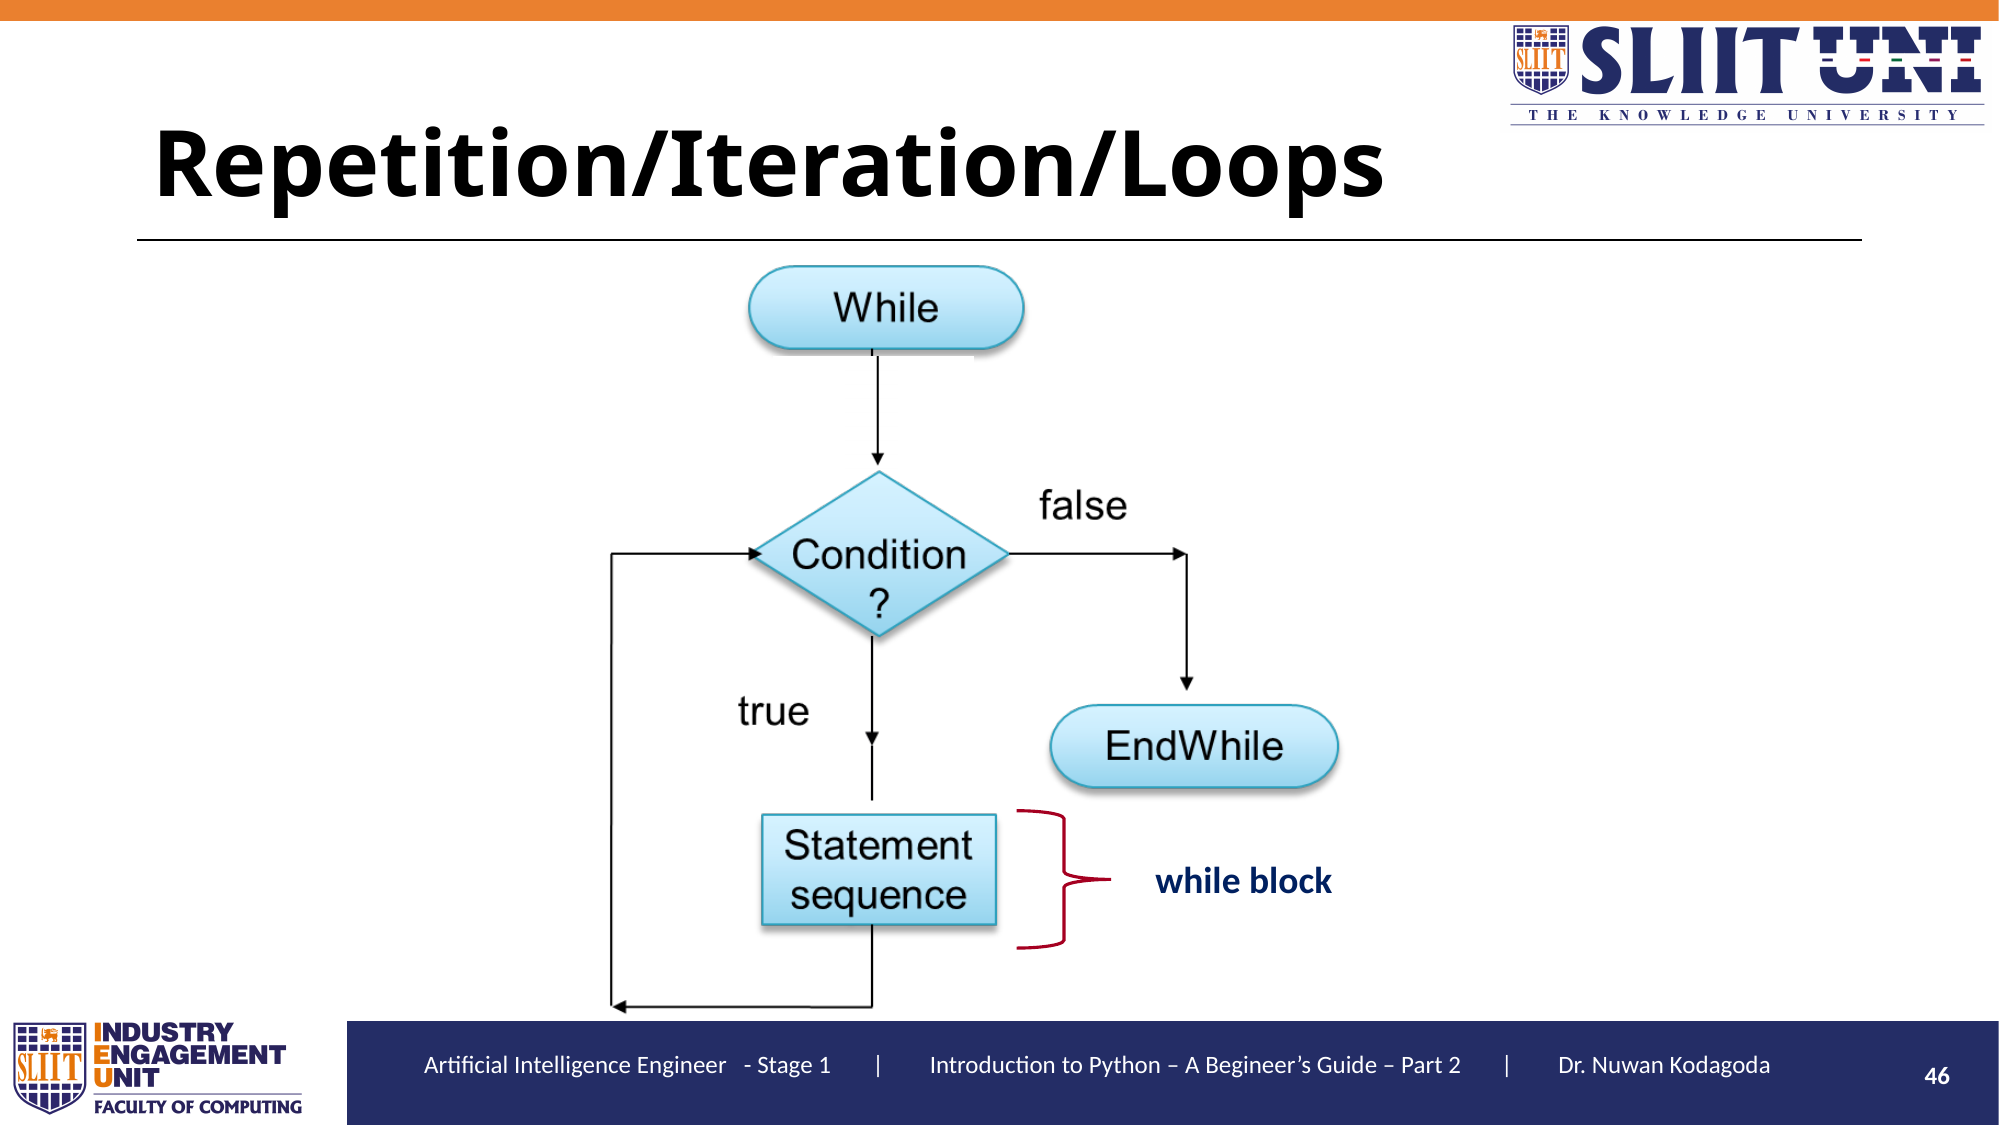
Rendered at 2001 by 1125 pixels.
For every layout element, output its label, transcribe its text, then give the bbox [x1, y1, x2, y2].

picture [7, 1019, 308, 1119]
picture [1500, 21, 1992, 133]
title Repetition/Iteration/Loops [137, 57, 1863, 276]
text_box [598, 262, 1349, 1021]
slide_number 46 [1862, 1044, 1965, 1105]
